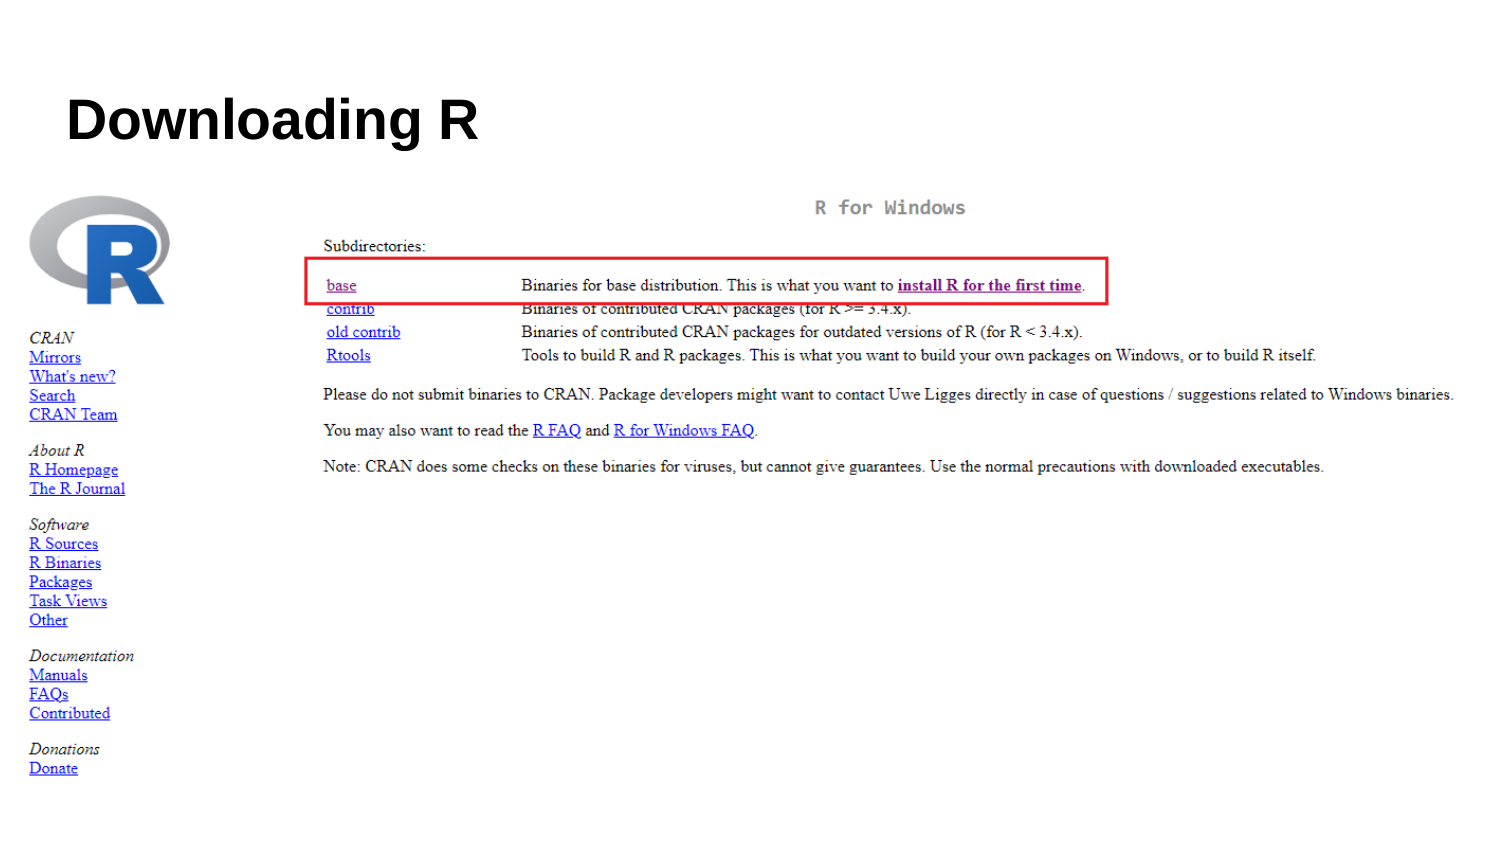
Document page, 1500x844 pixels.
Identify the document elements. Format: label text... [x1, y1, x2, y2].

picture [24, 191, 1464, 819]
title Downloading R [51, 72, 1449, 167]
